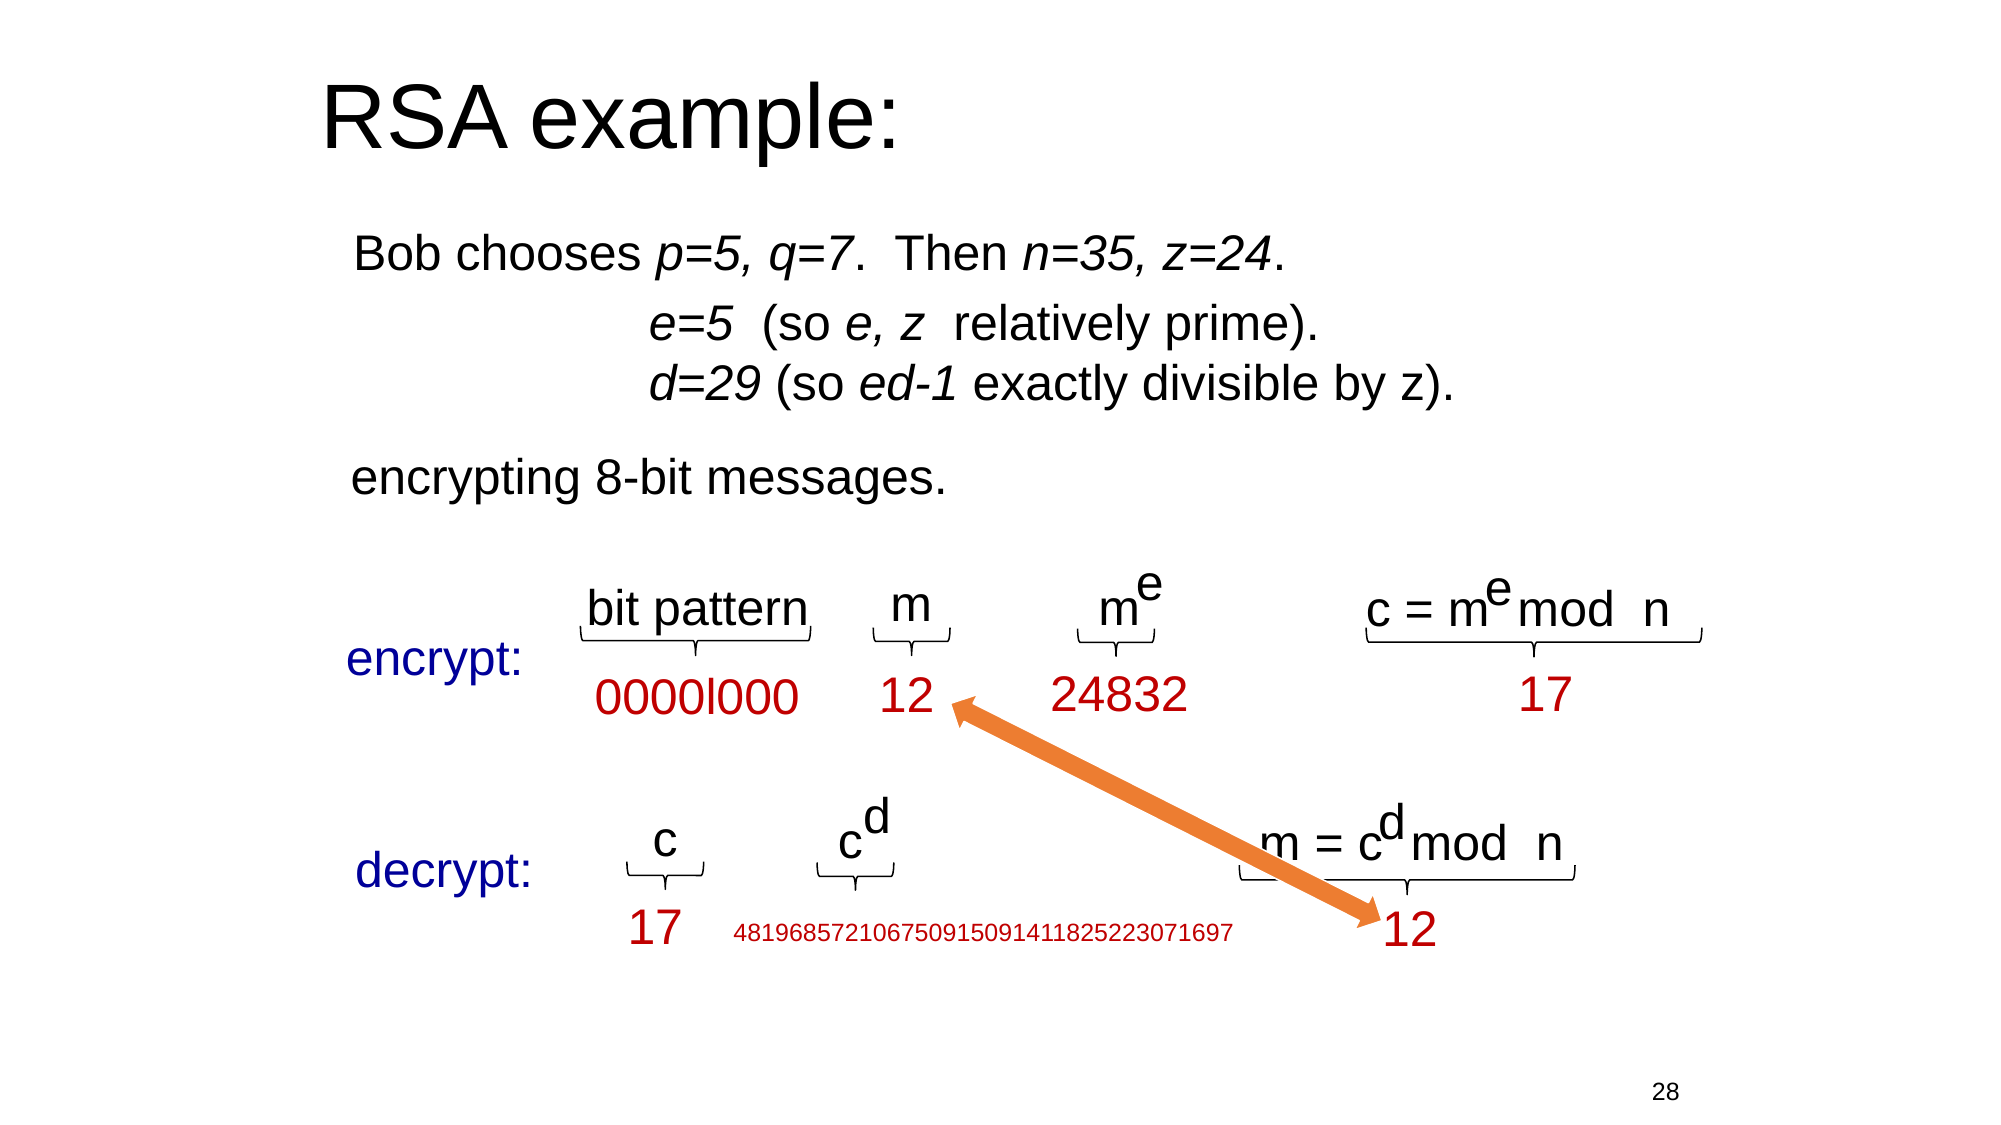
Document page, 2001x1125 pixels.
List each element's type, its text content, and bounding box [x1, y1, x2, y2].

text_box Bob chooses p=5, q=7. Then n=35, z=24. [338, 213, 1302, 288]
text_box m [875, 564, 947, 627]
text_box 24832 [1035, 654, 1204, 729]
text_box [873, 627, 951, 656]
text_box 28 [1637, 1068, 1750, 1113]
text_box 12 [864, 655, 950, 731]
text_box m [1083, 567, 1155, 628]
text_box [1688, 627, 1702, 643]
text_box encrypting 8-bit messages. [335, 437, 964, 513]
text_box [580, 625, 811, 656]
text_box e [1121, 542, 1179, 618]
text_box [950, 694, 1116, 775]
text_box 0000l000 [579, 656, 815, 732]
title RSA example: [305, 24, 1581, 213]
text_box encrypt: [330, 617, 539, 693]
text_box bit pattern [571, 568, 825, 644]
text_box [1077, 628, 1155, 657]
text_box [1349, 548, 1688, 646]
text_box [339, 775, 1581, 965]
text_box 17 [1503, 653, 1589, 729]
text_box e=5 (so e, z relatively prime). d=29 (so ed-1 exactly divisible by z). [633, 282, 1471, 478]
